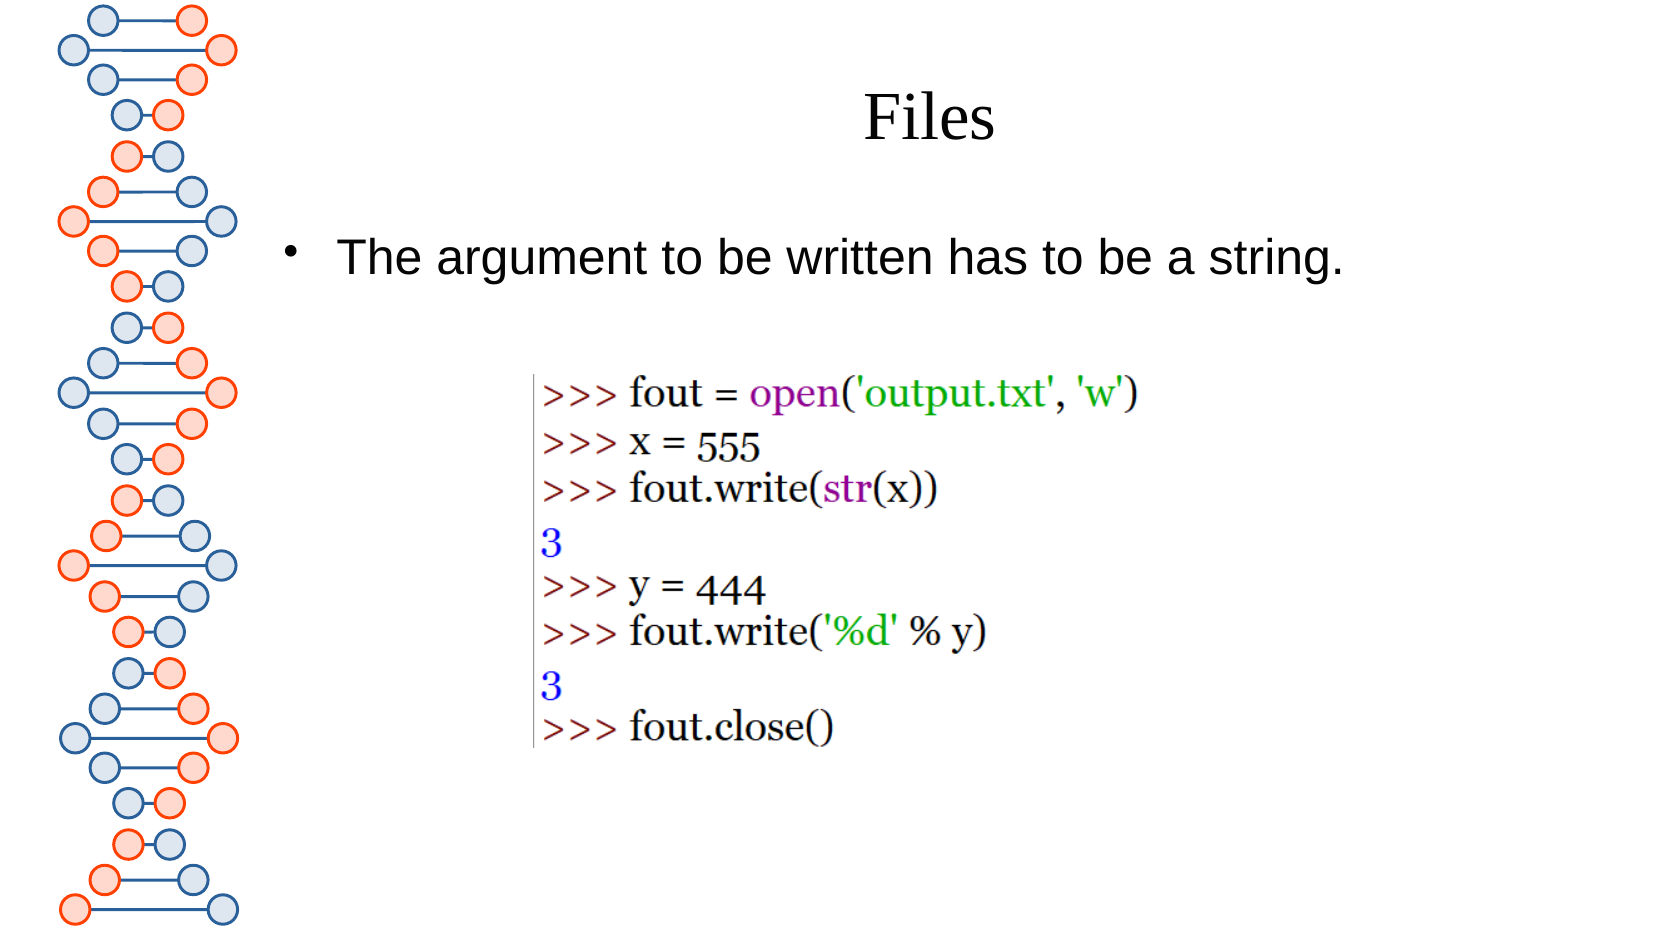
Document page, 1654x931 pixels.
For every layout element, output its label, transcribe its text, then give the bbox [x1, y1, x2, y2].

text_box The argument to be written has to be a string. [265, 224, 1595, 300]
picture [533, 374, 1201, 748]
text_box Files [265, 35, 1595, 189]
